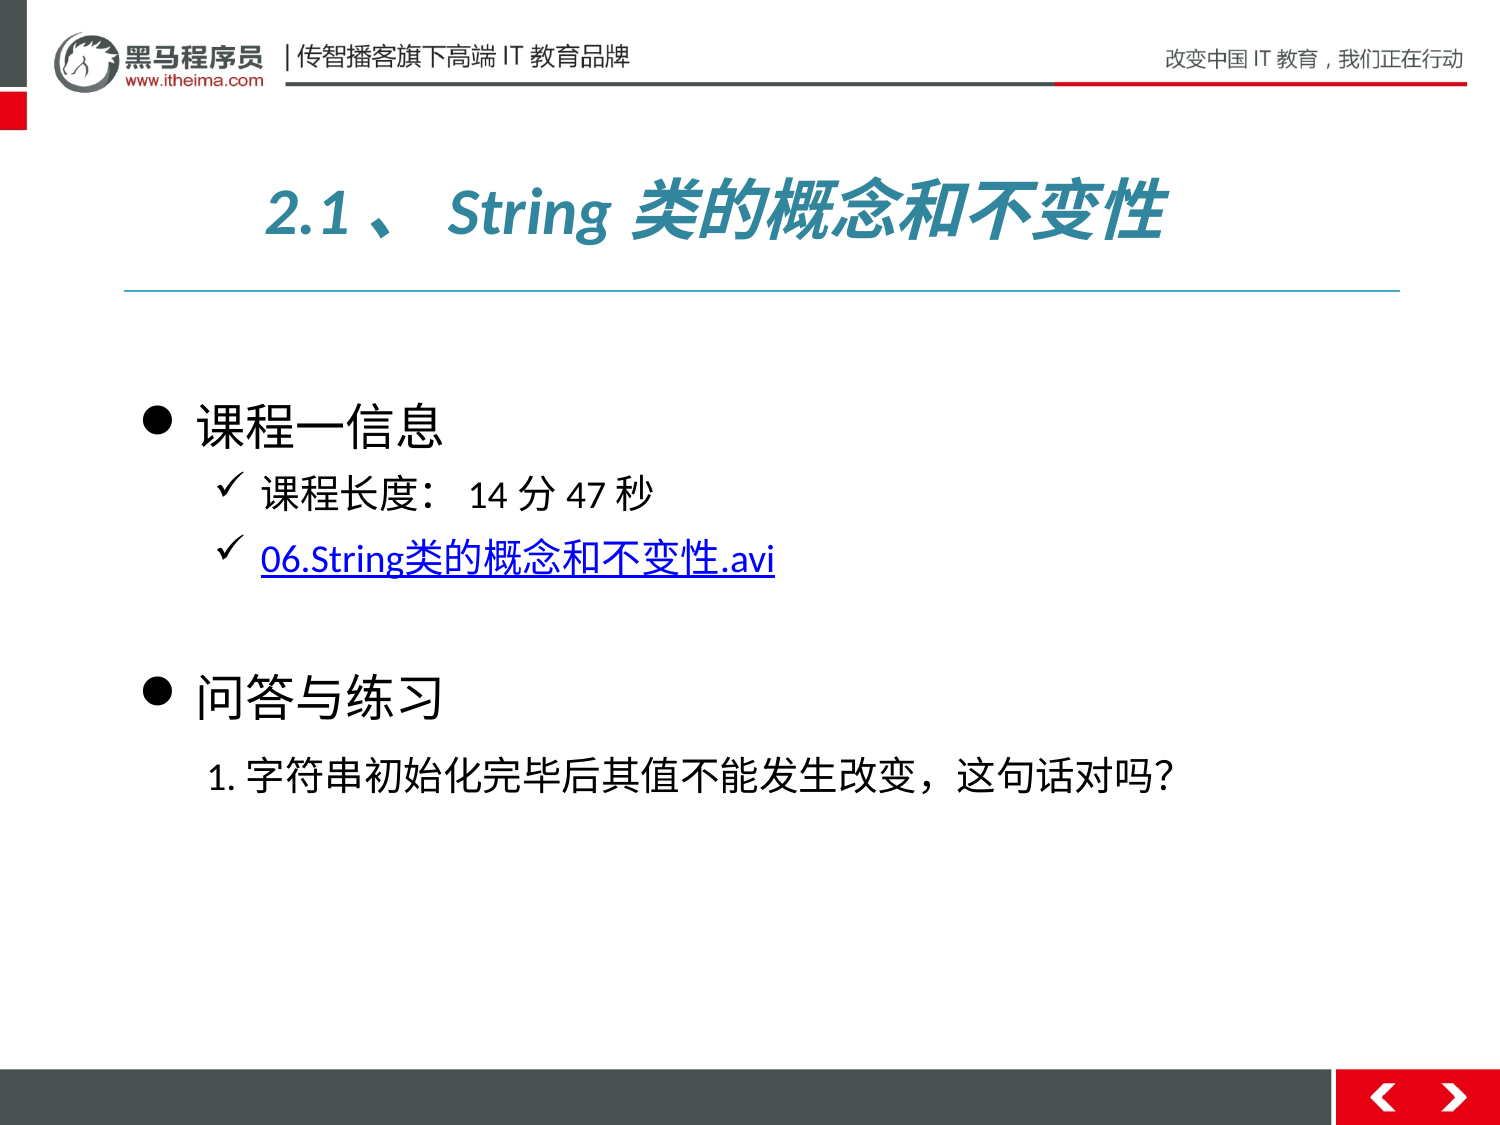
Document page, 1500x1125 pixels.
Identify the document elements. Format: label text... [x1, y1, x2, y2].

picture [0, 0, 1500, 1125]
title 2.1、String类的概念和不变性 [76, 160, 1351, 409]
text_box 课程一信息 课程长度：14分47秒 06.String类的概念和不变性.avi 问答与练习 1.字符串初始化完毕后其值不能发生改变，这句话对吗？ [123, 315, 1387, 1024]
